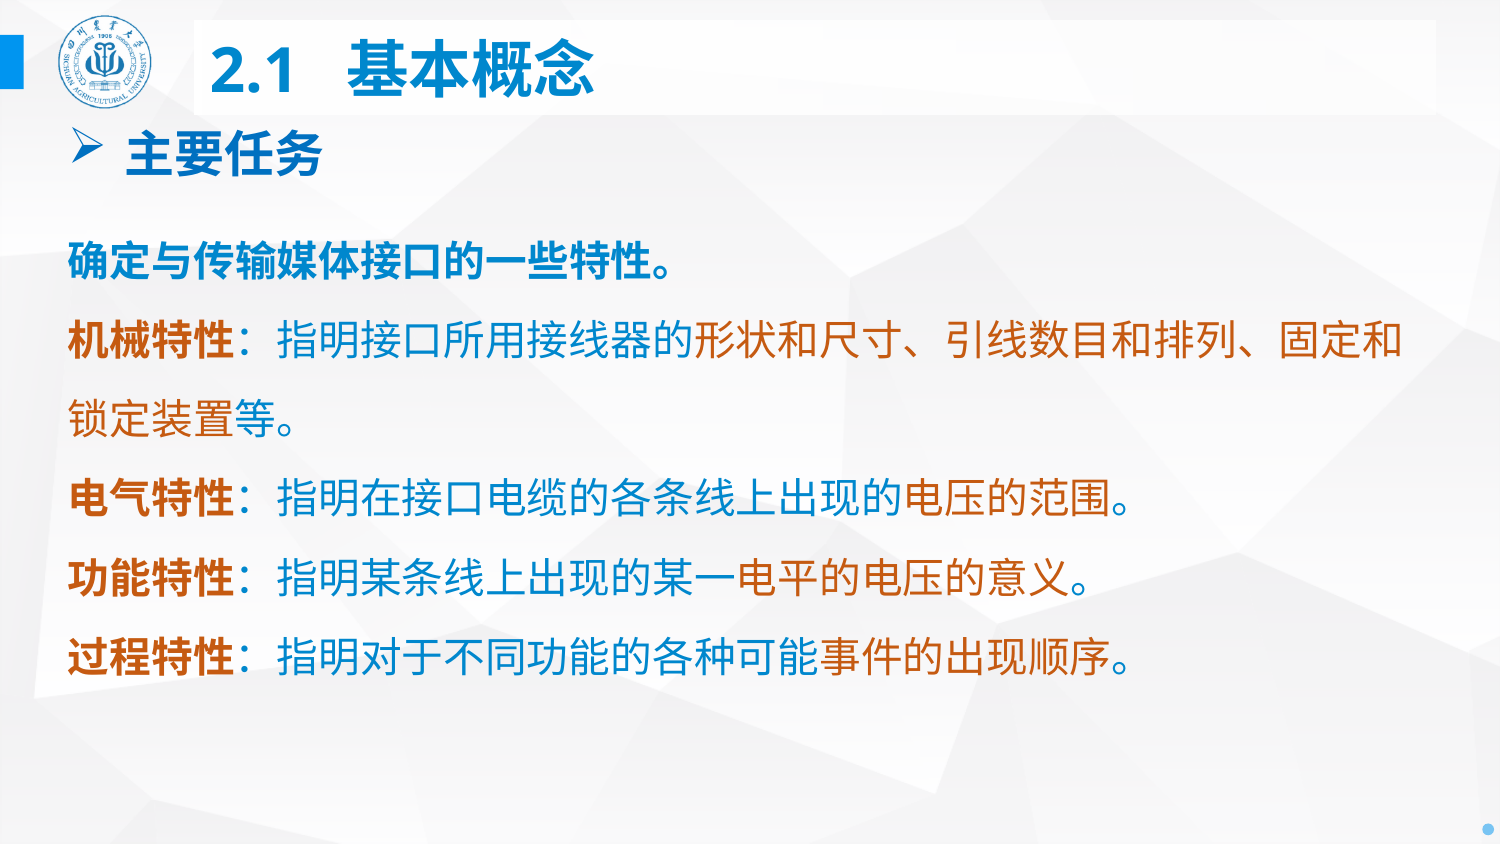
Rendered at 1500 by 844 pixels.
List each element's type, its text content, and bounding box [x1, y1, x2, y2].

text_box 确定与传输媒体接口的一些特性。 机械特性：指明接口所用接线器的形状和尺寸、引线数目和排列、固定和锁定装置等。 电气特性：指明在接口电缆的各条线上出现的电压的范围。 功能特性：指明某条线上出现的某一电平的电压的意义。 过程特性：指明对于不同功能的各种可能事件的出现顺序。 [53, 208, 1436, 688]
title 2.1 基本概念 [194, 20, 1436, 114]
text_box [1480, 821, 1497, 838]
text_box 主要任务 [53, 114, 1436, 190]
picture [0, 0, 1500, 844]
